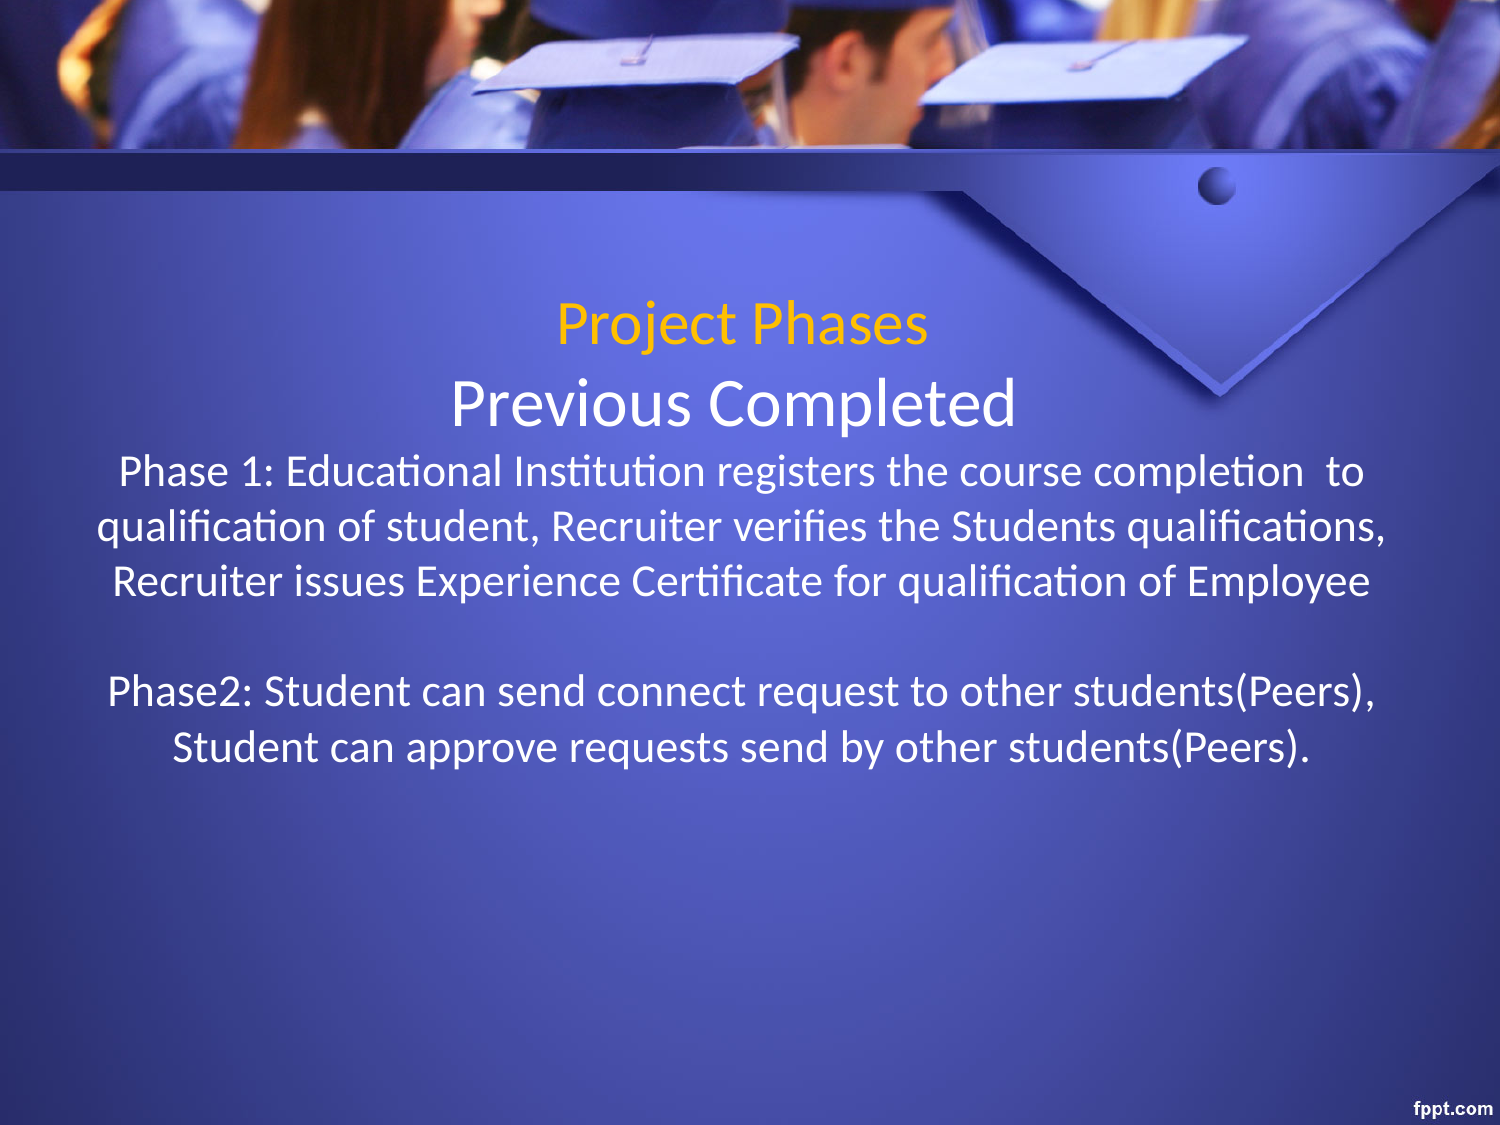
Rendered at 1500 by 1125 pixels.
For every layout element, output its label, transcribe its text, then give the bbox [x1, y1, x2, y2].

picture [0, 0, 1500, 1125]
title Project Phases Previous Completed Phase 1: Educational Institution registers the course completion to qualification of student, Recruiter verifies the Students qualifications, Recruiter issues Experience Certificate for qualification of Employee Phase2: Student can send connect request to other students(Peers), Student can approve requests send by other students(Peers). [78, 232, 1407, 903]
